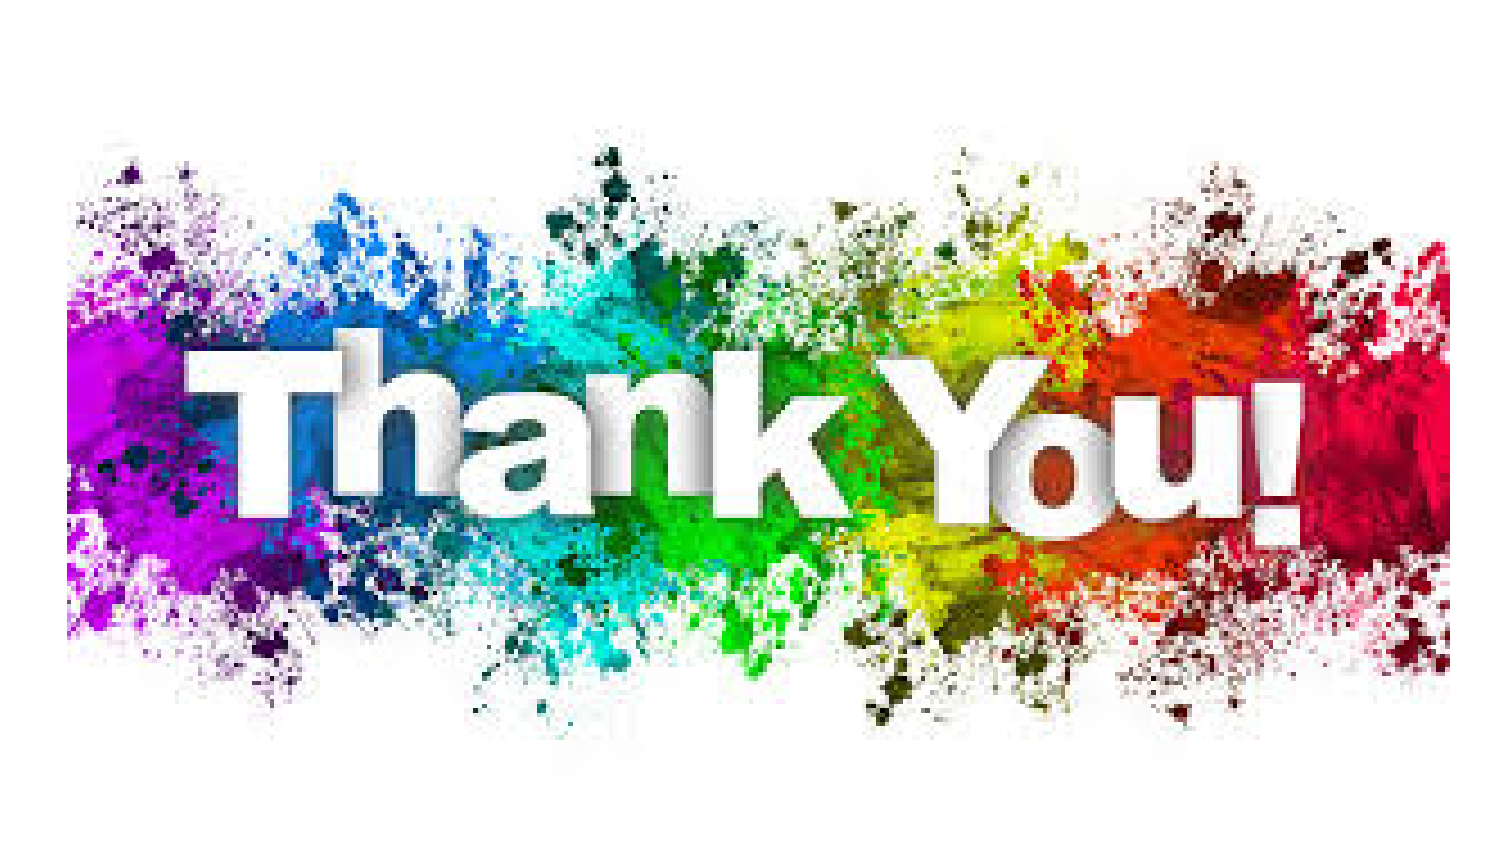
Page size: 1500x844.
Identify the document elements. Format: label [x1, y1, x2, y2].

picture [66, 53, 1450, 800]
